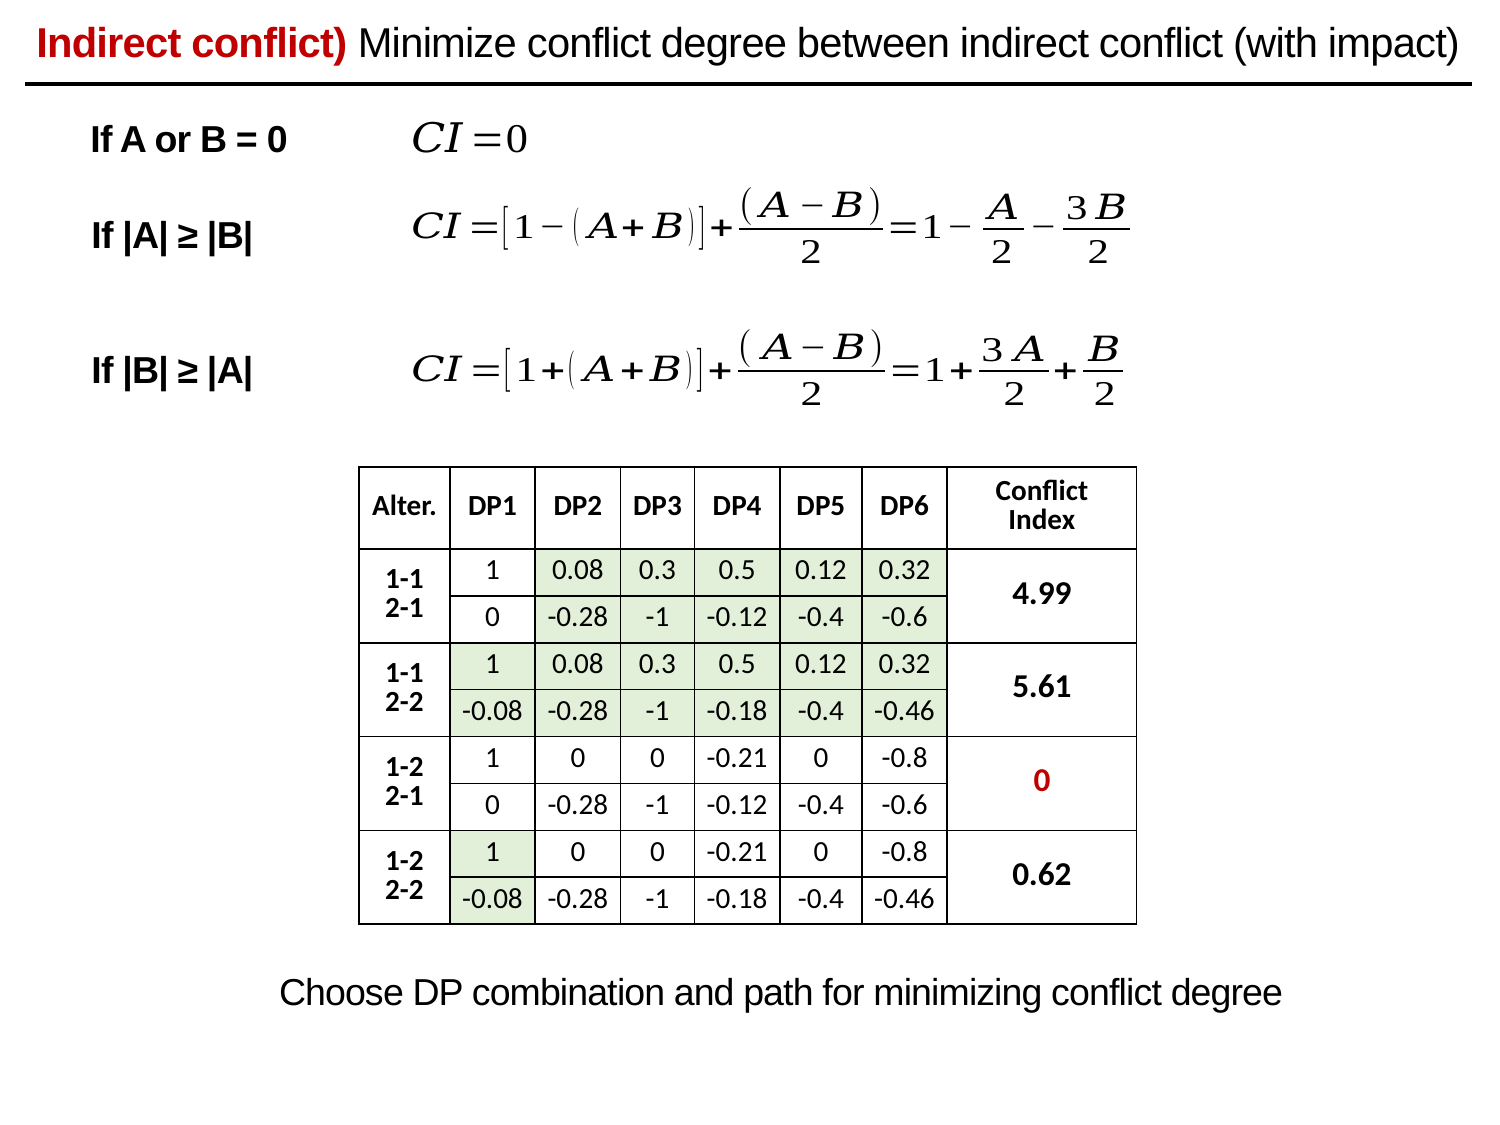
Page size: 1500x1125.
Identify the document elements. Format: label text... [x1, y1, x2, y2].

table_cell 0 [536, 831, 620, 876]
table_header DP5 [781, 468, 861, 548]
text_box If |A| ≥ |B| If |B| ≥ |A| [91, 211, 264, 392]
table_cell 0 [621, 737, 694, 783]
table_cell 0.62 [948, 831, 1136, 923]
table_cell -0.08 [451, 878, 534, 923]
table_cell -0.08 [451, 690, 534, 736]
table_header DP6 [863, 468, 946, 548]
table_cell 0.32 [863, 644, 946, 689]
table_cell -0.21 [695, 737, 779, 783]
table_header Alter. [360, 468, 449, 548]
table_header DP4 [695, 468, 779, 548]
table_header DP3 [621, 468, 694, 548]
table_cell -0.46 [863, 690, 946, 736]
table_cell 0 [621, 831, 694, 876]
text_box Indirect conflict) Minimize conflict degree between indirect conflict (with impact) [36, 16, 1471, 67]
table_cell 0.3 [621, 644, 694, 689]
table_cell 0.08 [536, 550, 620, 595]
table_cell -0.6 [863, 784, 946, 830]
table_cell 0.5 [695, 644, 779, 689]
table_cell -0.28 [536, 878, 620, 923]
table_cell -0.12 [695, 784, 779, 830]
table_cell -0.21 [695, 831, 779, 876]
table_cell -0.6 [863, 597, 946, 642]
table_cell 0 [451, 597, 534, 642]
table_cell 0 [948, 737, 1136, 830]
table_cell 0 [536, 737, 620, 783]
table_cell -1 [621, 597, 694, 642]
table_cell -0.28 [536, 784, 620, 830]
table_cell -0.8 [863, 831, 946, 876]
table_cell -0.4 [781, 784, 861, 830]
table_cell 5.61 [948, 644, 1136, 736]
table_cell 0.08 [536, 644, 620, 689]
table_cell 0.12 [781, 644, 861, 689]
table_cell 0.32 [863, 550, 946, 595]
table_cell 1 [451, 737, 534, 783]
table_cell 0 [781, 737, 861, 783]
table_cell 1-1 2-2 [360, 644, 449, 736]
text_box If A or B = 0 [90, 115, 288, 161]
table_cell -0.28 [536, 597, 620, 642]
table_cell 1 [451, 831, 534, 876]
table_cell -1 [621, 784, 694, 830]
table_cell -0.18 [695, 878, 779, 923]
table_cell -1 [621, 878, 694, 923]
table_cell 1 [451, 550, 534, 595]
table_cell -0.12 [695, 597, 779, 642]
table_cell -0.4 [781, 597, 861, 642]
table_cell 0 [781, 831, 861, 876]
table_cell -0.46 [863, 878, 946, 923]
table_header DP2 [536, 468, 620, 548]
table_cell -1 [621, 690, 694, 736]
table_cell -0.4 [781, 690, 861, 736]
table_cell -0.4 [781, 878, 861, 923]
table_cell 1 [451, 644, 534, 689]
table_cell -0.28 [536, 690, 620, 736]
table_header Conflict Index [948, 468, 1136, 548]
table_cell -0.18 [695, 690, 779, 736]
table_cell 1-1 2-1 [360, 550, 449, 642]
table_cell 0.5 [695, 550, 779, 595]
table_cell 1-2 2-1 [360, 737, 449, 830]
table_header DP1 [451, 468, 534, 548]
table_cell -0.8 [863, 737, 946, 783]
table_cell 4.99 [948, 550, 1136, 642]
table_cell 0.3 [621, 550, 694, 595]
table_cell 0 [451, 784, 534, 830]
table_cell 0.12 [781, 550, 861, 595]
table_cell 1-2 2-2 [360, 831, 449, 923]
text_box Choose DP combination and path for minimizing conflict degree [279, 967, 1293, 1013]
